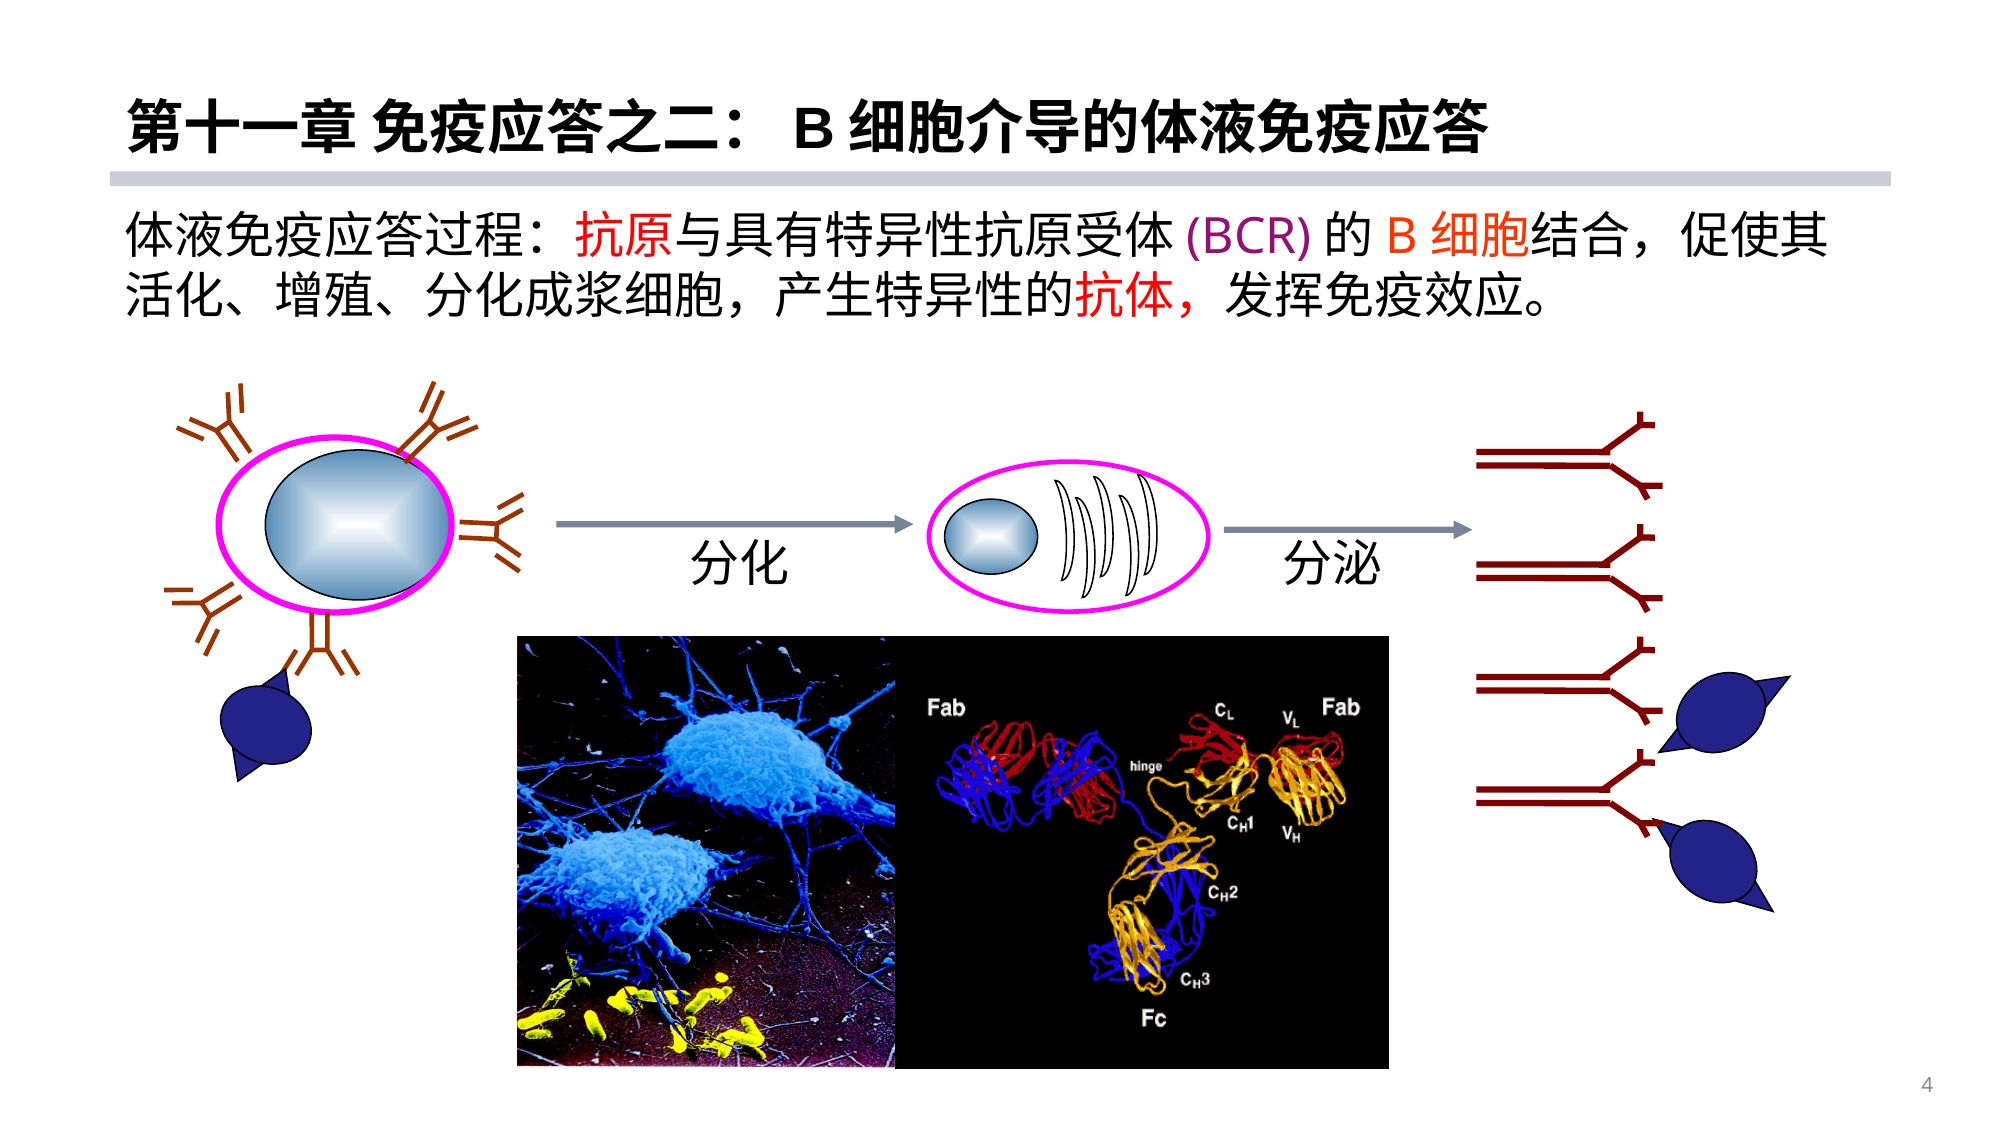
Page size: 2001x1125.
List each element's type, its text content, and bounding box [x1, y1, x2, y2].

text_box 体液免疫应答过程：抗原与具有特异性抗原受体(BCR)的B细胞结合，促使其活化、增殖、分化成浆细胞，产生特异性的抗体，发挥免疫效应。 [109, 196, 1890, 332]
title 第十一章 免疫应答之二：B细胞介导的体液免疫应答 [109, 0, 1890, 169]
slide_number 4 [1355, 1068, 1949, 1103]
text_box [172, 399, 1799, 901]
picture [516, 901, 1389, 1069]
